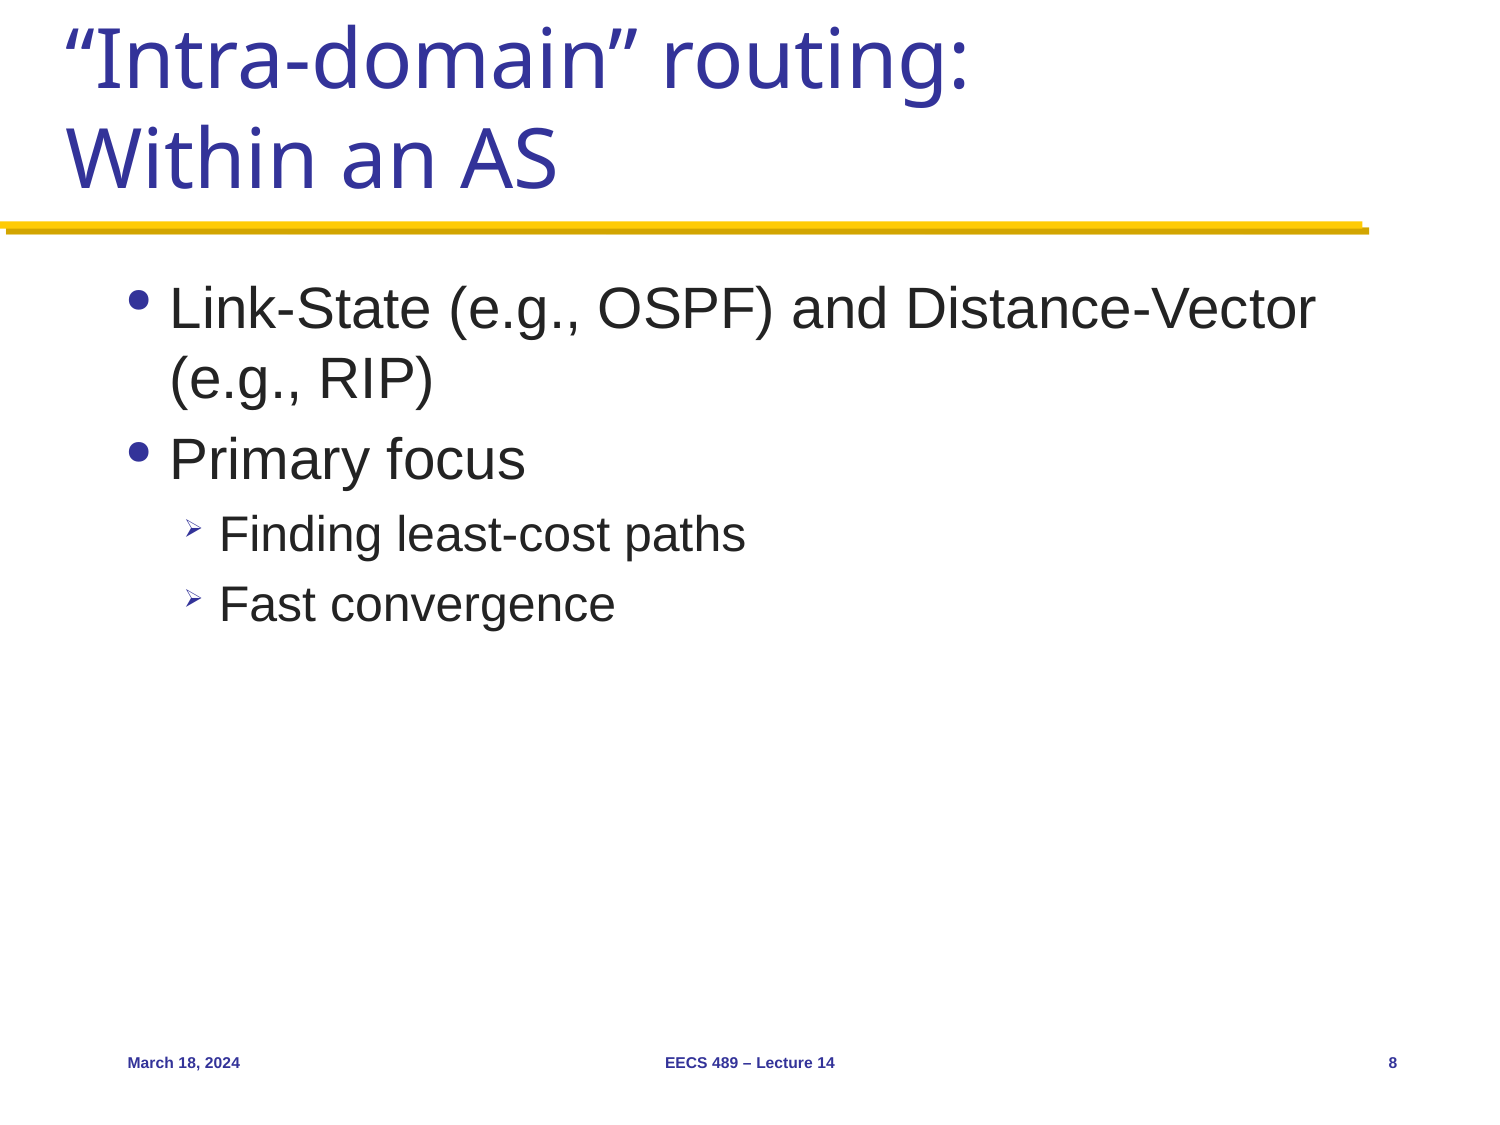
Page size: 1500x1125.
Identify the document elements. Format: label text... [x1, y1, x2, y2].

slide_number 8 [1312, 1024, 1413, 1101]
title “Intra-domain” routing: Within an AS [49, 24, 1451, 213]
list Link-State (e.g., OSPF) and Distance-Vector (e.g., RIP) Primary focus Finding least-cost paths Fast convergence [112, 262, 1413, 988]
footer EECS 489 – Lecture 14 [512, 1024, 988, 1101]
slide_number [112, 1024, 426, 1101]
